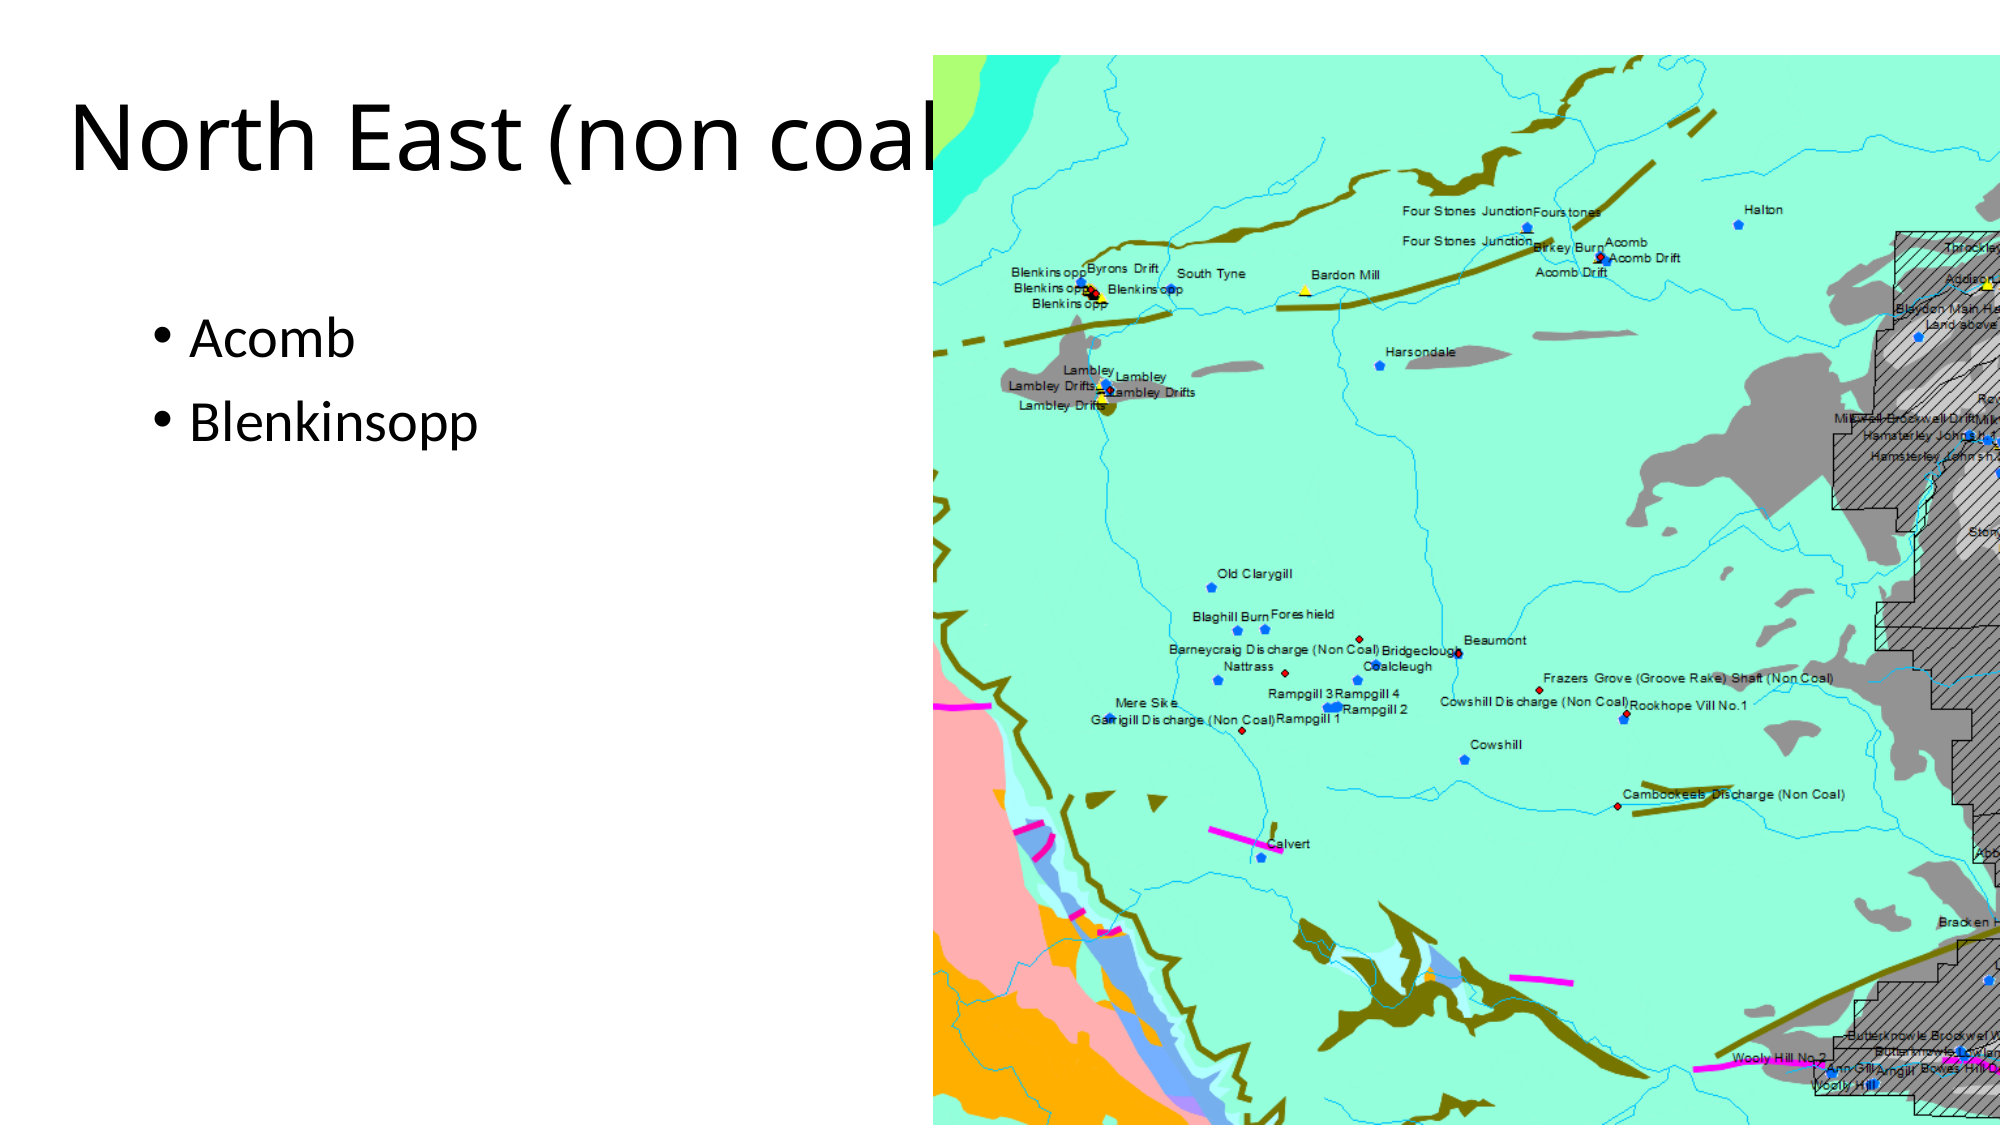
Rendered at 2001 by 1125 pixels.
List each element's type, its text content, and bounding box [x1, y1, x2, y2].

picture [933, 55, 2000, 1125]
list Acomb Blenkinsopp [137, 299, 933, 1014]
title North East (non coal) [52, 31, 1778, 250]
